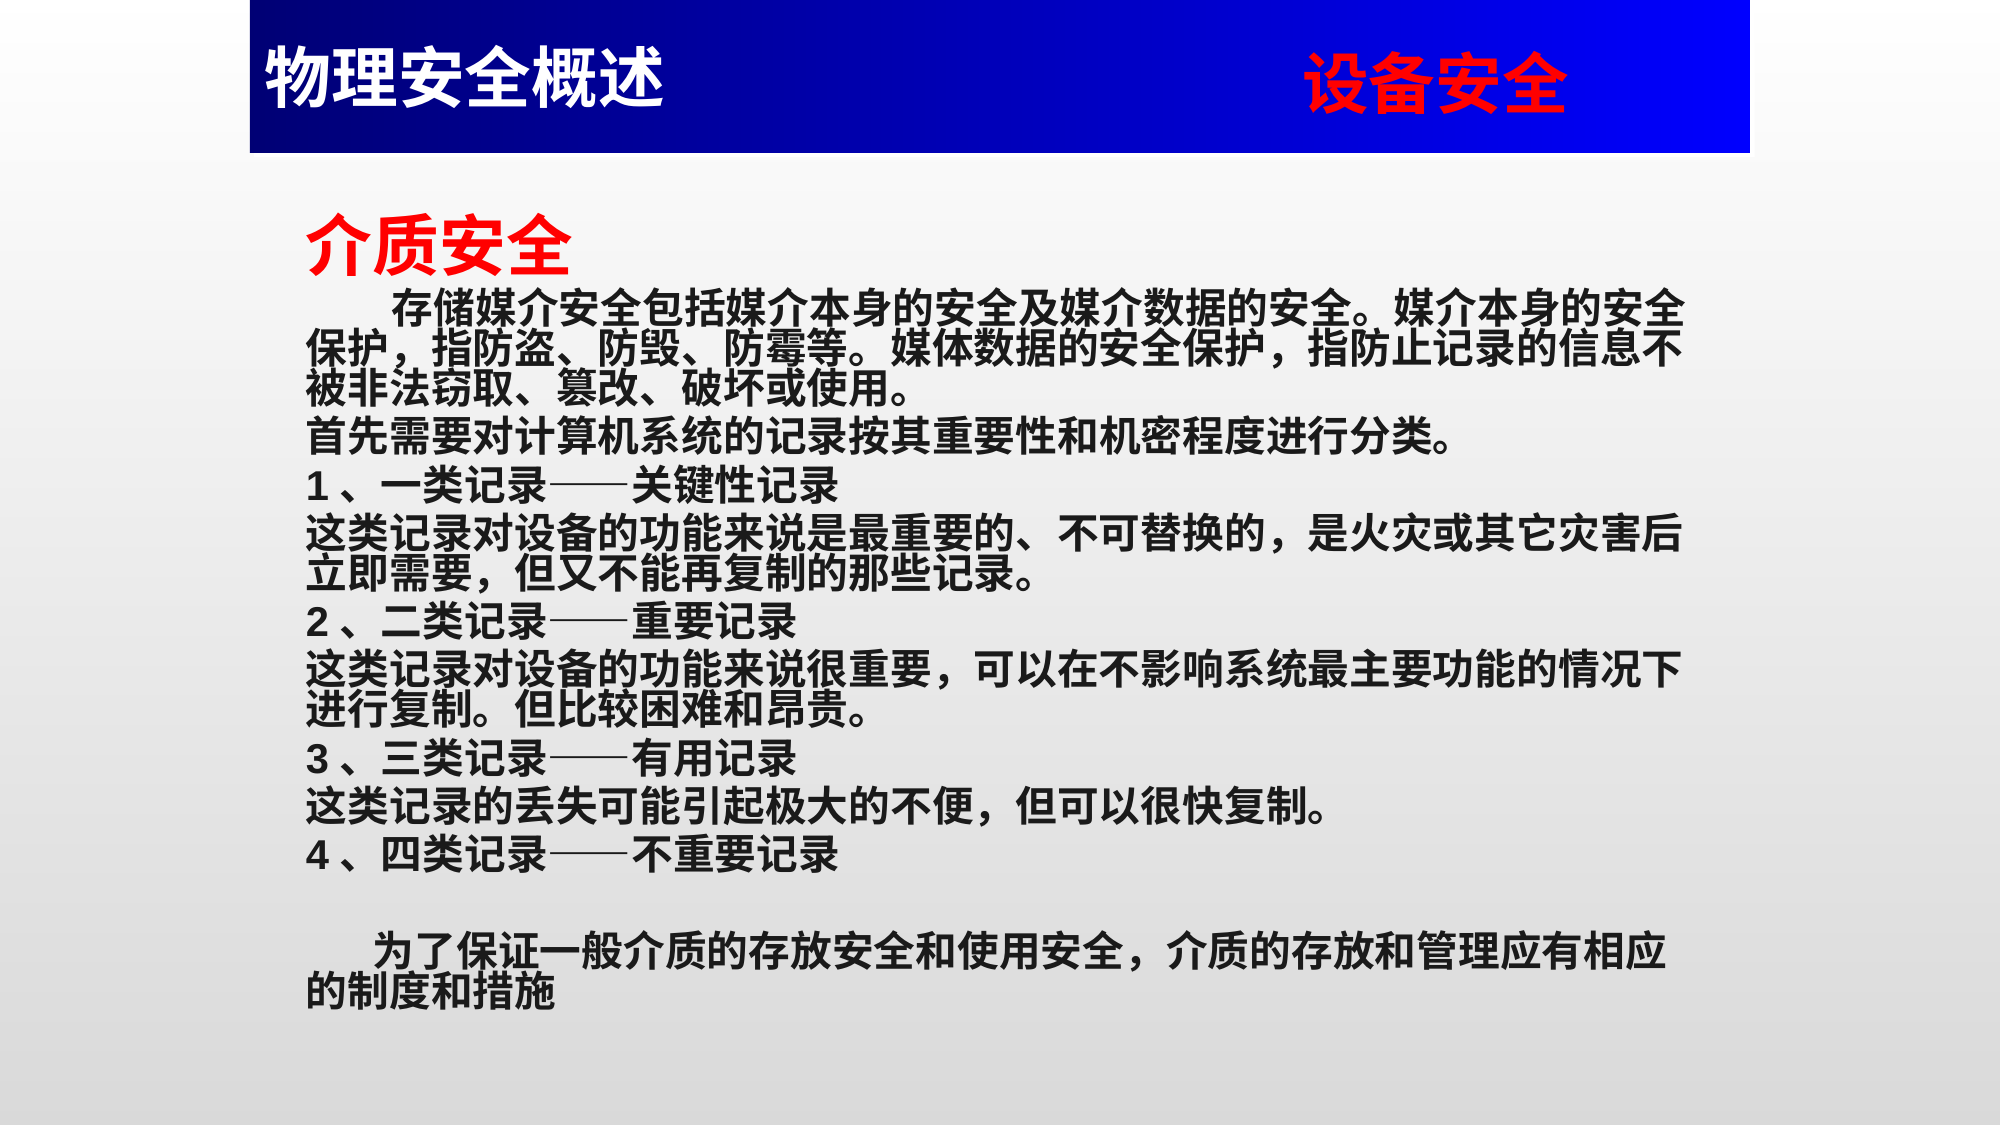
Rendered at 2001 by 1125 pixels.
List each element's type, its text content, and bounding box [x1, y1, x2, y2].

text_box 物理安全概述 [249, 0, 1750, 153]
text_box 设备安全 [1175, 35, 1696, 128]
text_box 介质安全 存储媒介安全包括媒介本身的安全及媒介数据的安全。媒介本身的安全保护，指防盗、防毁、防霉等。媒体数据的安全保护，指防止记录的信息不被非法窃取、篡改、破坏或使用。 首先需要对计算机系统的记录按其重要性和机密程度进行分类。 1、一类记录——关键性记录 这类记录对设备的功能来说是最重要的、不可替换的，是火灾或其它灾害后立即需要，但又不能再复制的那些记录。 2、二类记录——重要记录 这类记录对设备的功能来说很重要，可以在不影响系统最主要功能的情况下进行复制。但比较困难和昂贵。 3、三类记录——有用记录 这类记录的丢失可能引起极大的不便，但可以很快复制。 4、四类记录——不重要记录 为了保证一般介质的存放安全和使用安全，介质的存放和管理应有相应的制度和措施 [291, 211, 1709, 1008]
